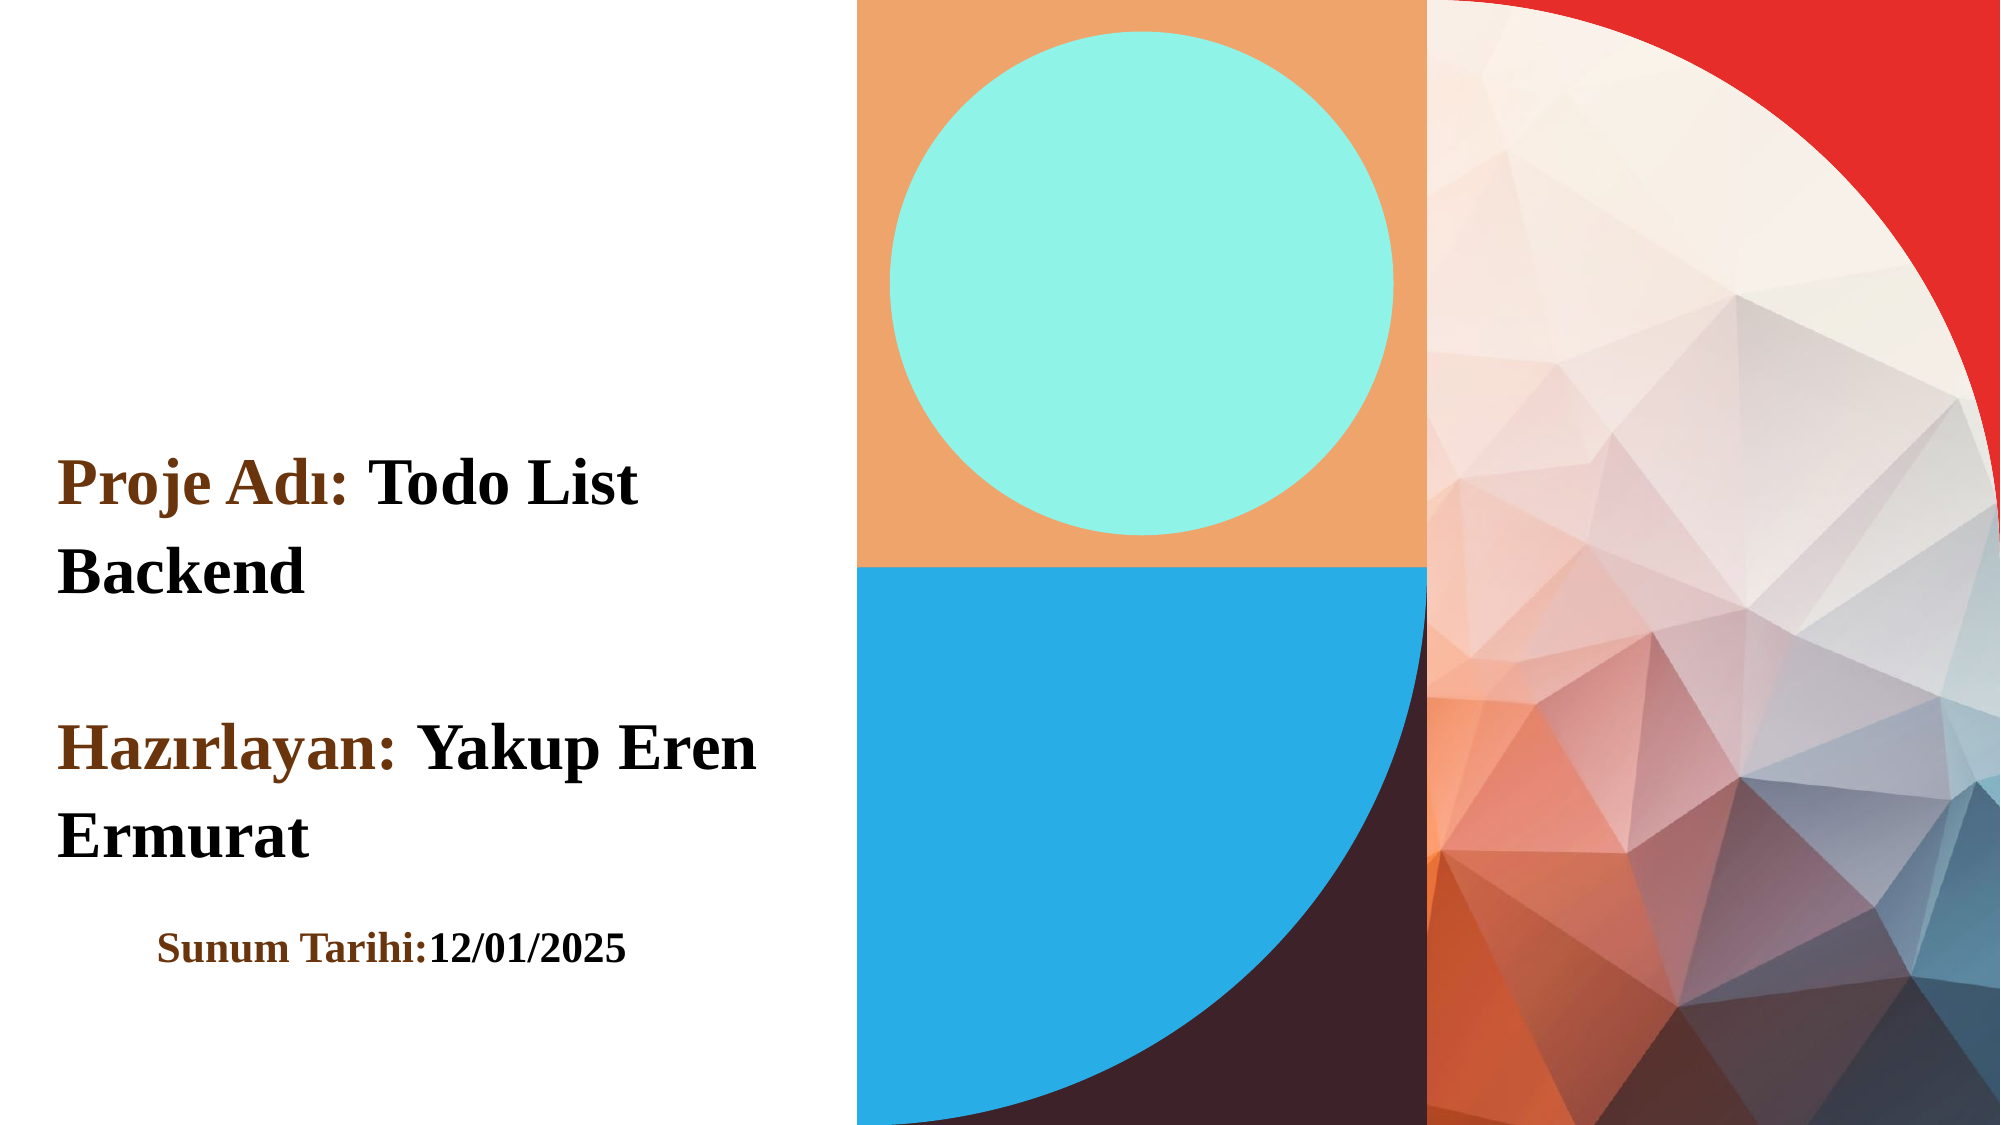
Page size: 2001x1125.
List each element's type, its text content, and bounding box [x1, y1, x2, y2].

picture [1427, 0, 2000, 1125]
text_box [915, 616, 1427, 1125]
text_box [856, 566, 1427, 1125]
text_box [856, 0, 1427, 566]
text_box [0, 0, 856, 1125]
text_box [888, 30, 1395, 537]
subtitle Sunum Tarihi:12/01/2025 [141, 901, 856, 980]
title Proje Adı: Todo List Backend Hazırlayan: Yakup Eren Ermurat [42, 337, 856, 879]
